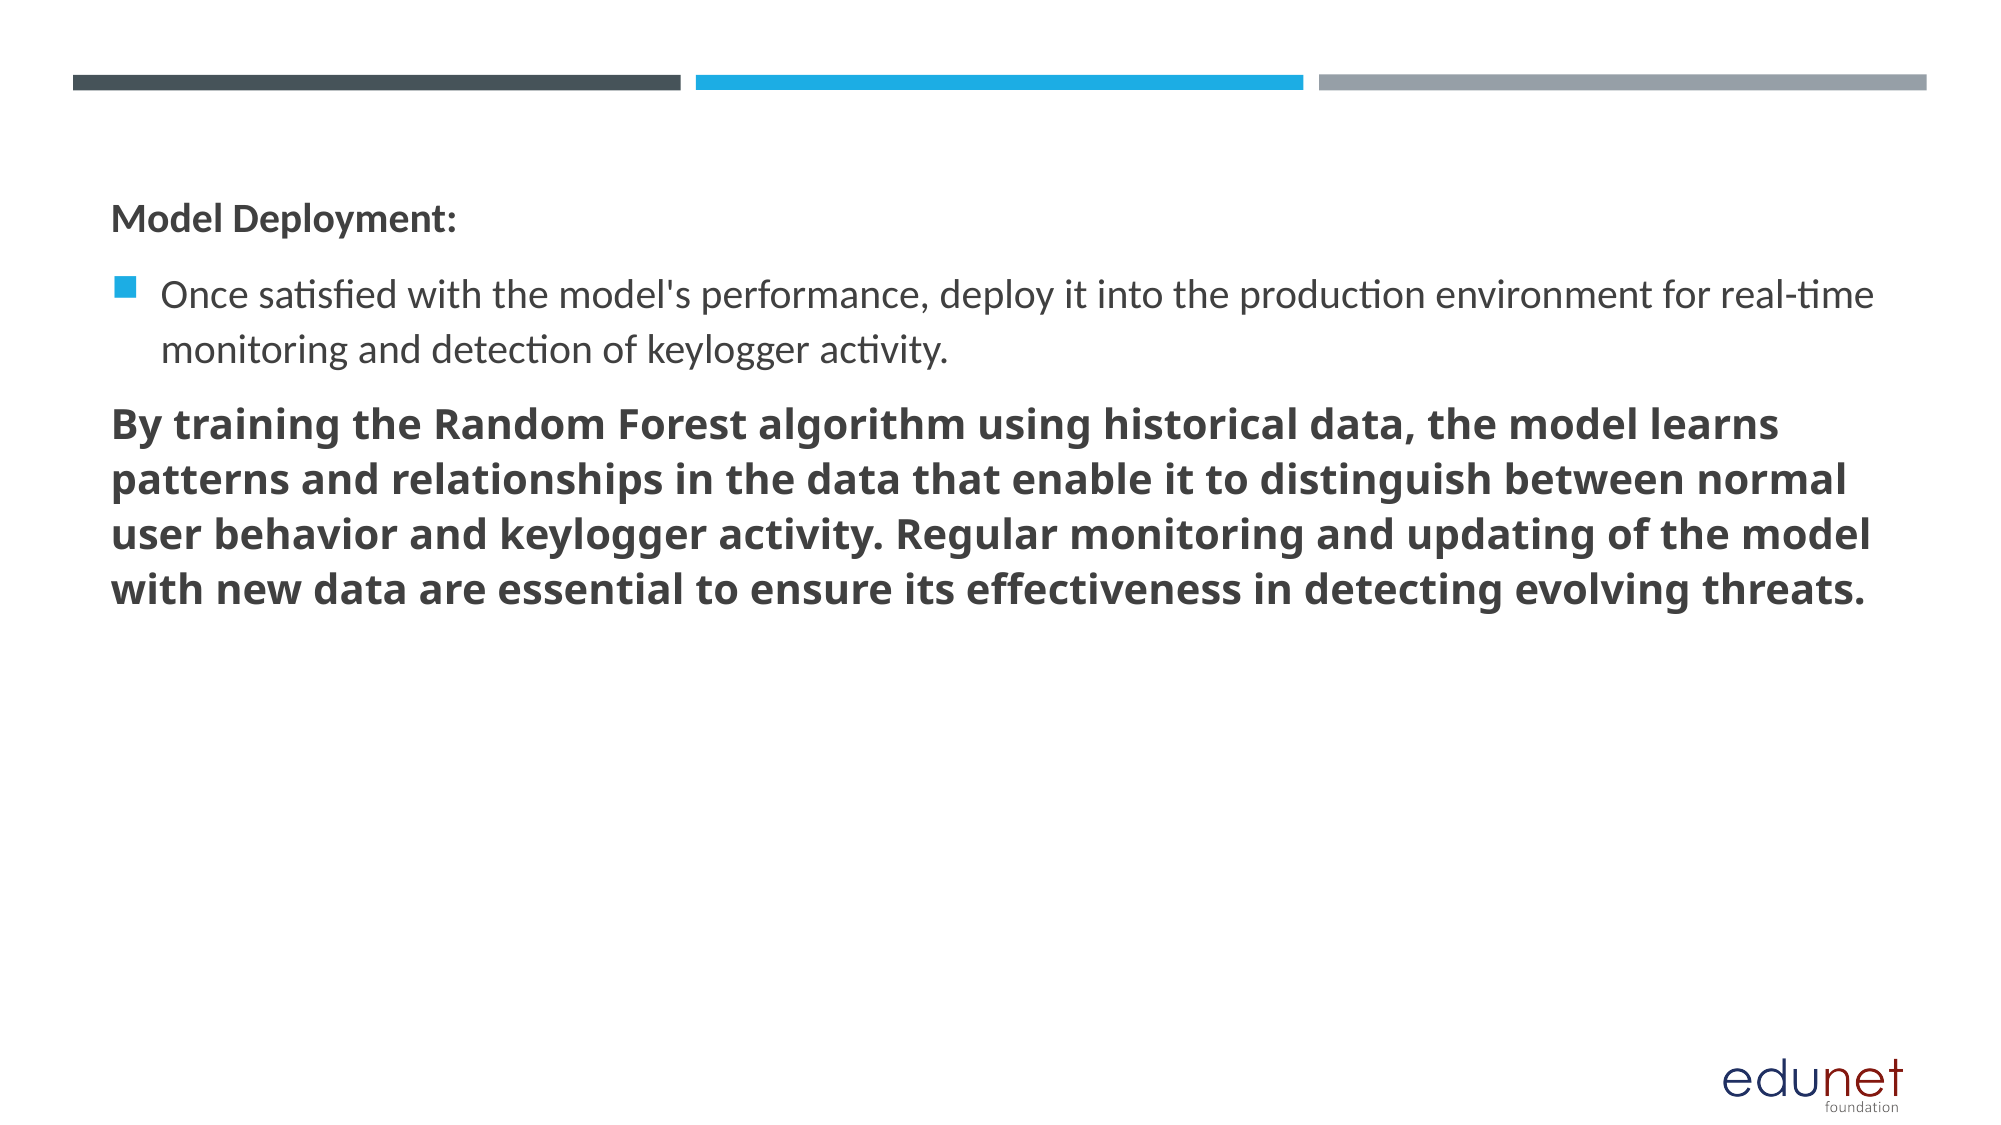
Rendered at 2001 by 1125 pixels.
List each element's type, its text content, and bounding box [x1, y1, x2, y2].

picture [1719, 1056, 1905, 1116]
list Model Deployment: Once satisfied with the model's performance, deploy it into the production environment for real-time monitoring and detection of keylogger activity. By training the Random Forest algorithm using historical data, the model learns patterns and relationships in the data that enable it to distinguish between normal user behavior and keylogger activity. Regular monitoring and updating of the model with new data are essential to ensure its effectiveness in detecting evolving threats. [95, 178, 1906, 946]
